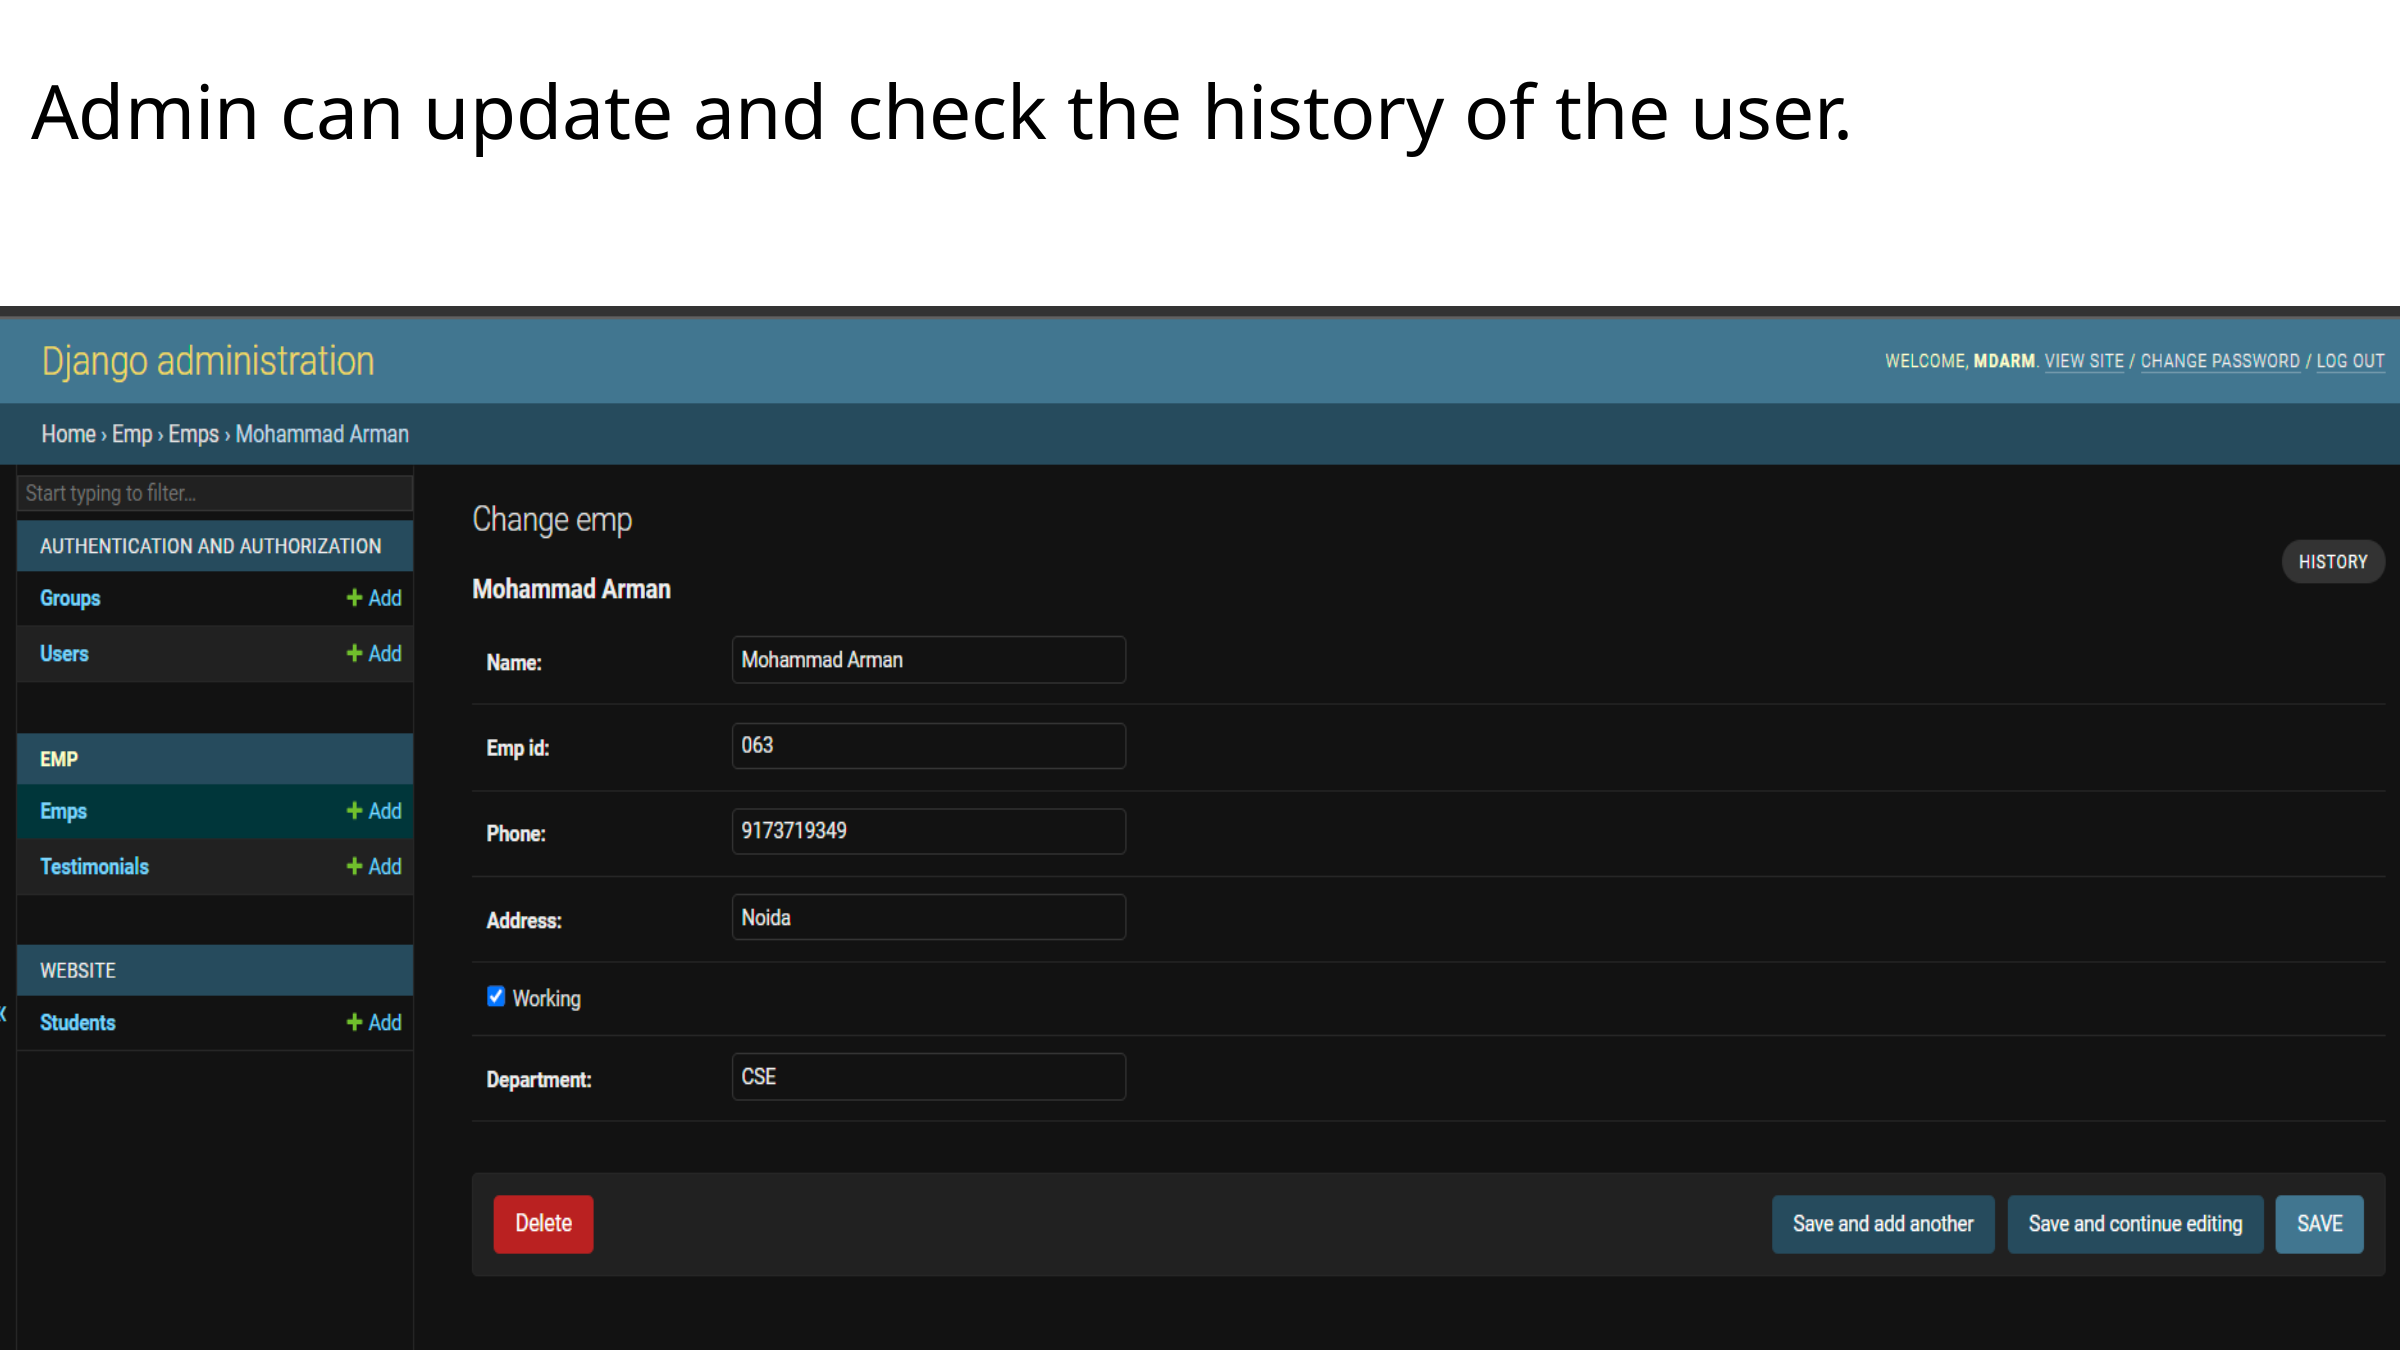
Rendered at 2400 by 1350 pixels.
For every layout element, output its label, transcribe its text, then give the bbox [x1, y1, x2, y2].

picture [0, 305, 2400, 1350]
text_box Admin can update and check the history of the user. [16, 56, 2370, 162]
